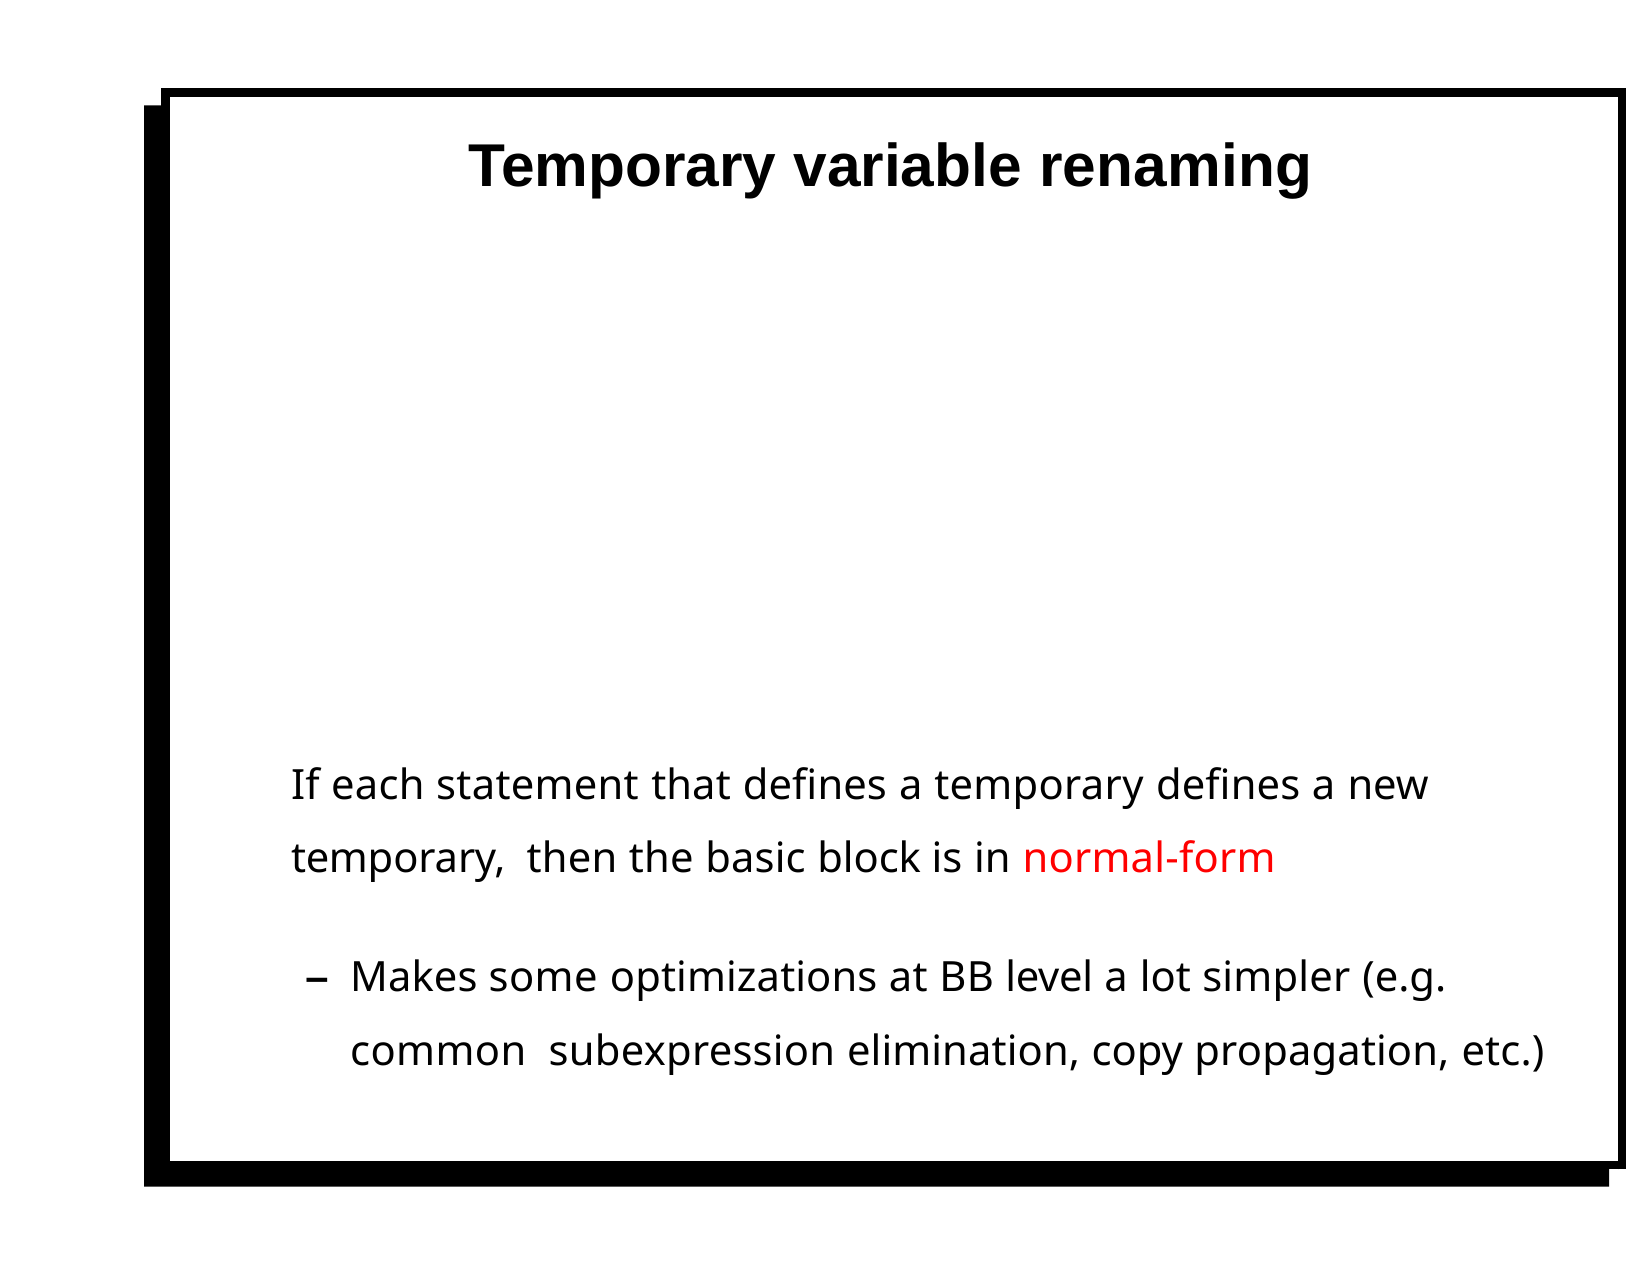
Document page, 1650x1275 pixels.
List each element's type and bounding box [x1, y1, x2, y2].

text_box [143, 88, 1619, 1187]
text_box [1620, 88, 1627, 1170]
